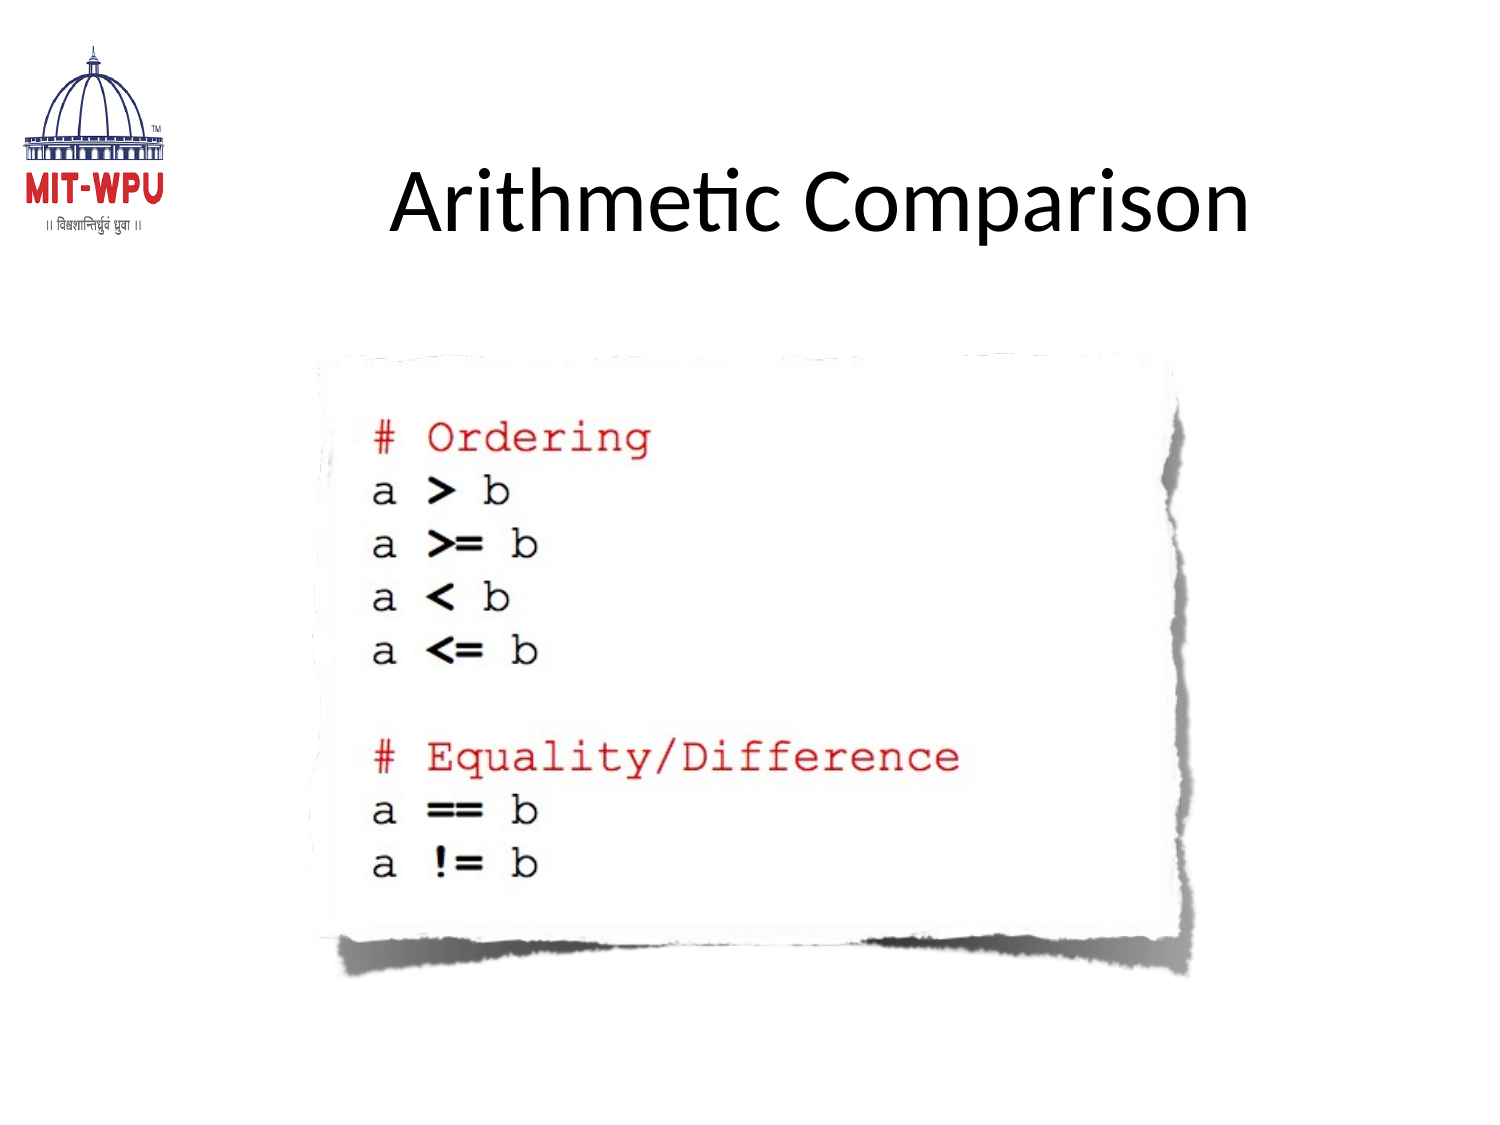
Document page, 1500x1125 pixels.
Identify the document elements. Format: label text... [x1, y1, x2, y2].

title Arithmetic Comparison [323, 98, 1317, 289]
picture [23, 46, 181, 236]
text_box [302, 343, 1198, 982]
